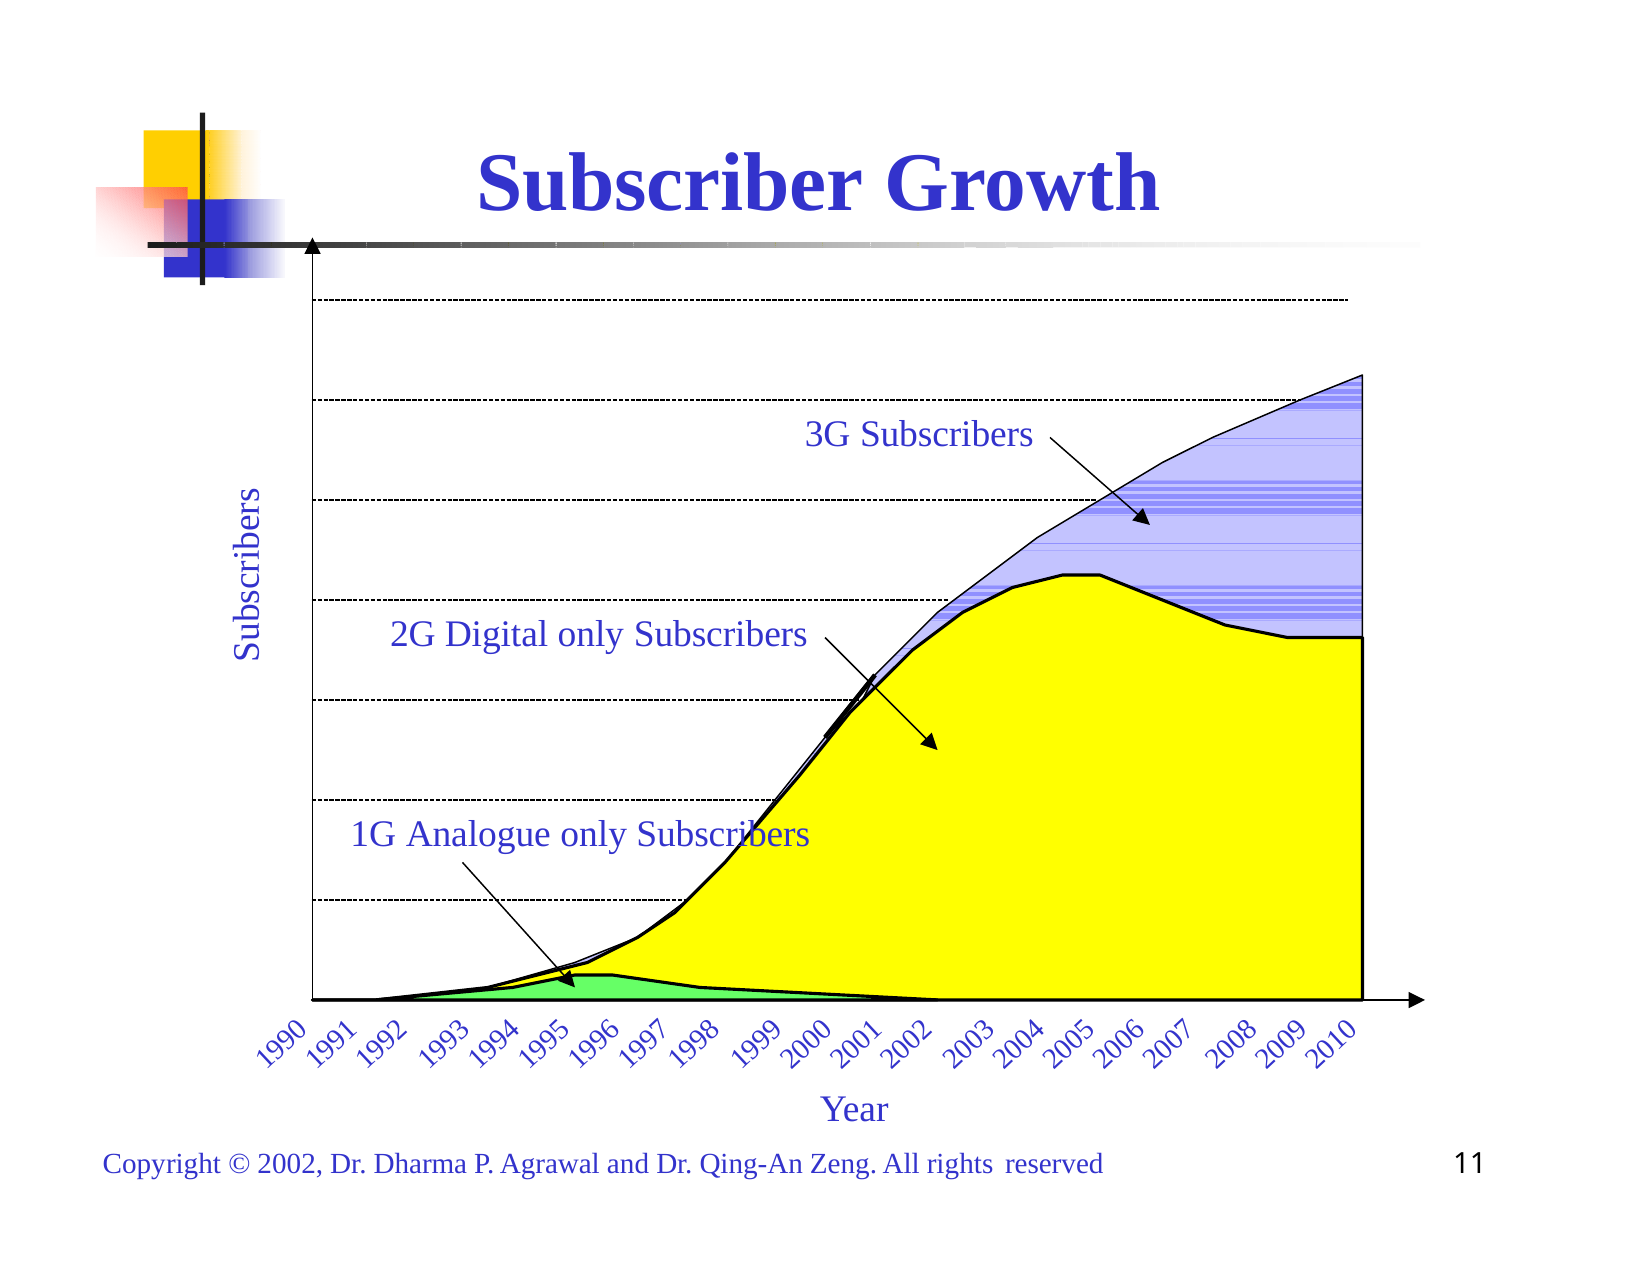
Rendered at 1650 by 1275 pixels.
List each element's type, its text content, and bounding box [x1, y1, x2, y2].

text_box 2002 [875, 1018, 943, 1075]
text_box 1995 [512, 1018, 581, 1075]
text_box 2005 [1037, 1018, 1106, 1075]
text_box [311, 298, 1349, 741]
text_box 2004 [987, 1018, 1056, 1075]
text_box 1991 [300, 1018, 368, 1075]
text_box 2003 [937, 1018, 1006, 1075]
text_box 2000 [775, 1018, 843, 1075]
text_box 1998 [662, 1018, 731, 1075]
text_box 1997 [612, 1018, 681, 1075]
text_box 2007 [1137, 1018, 1206, 1075]
text_box Year [817, 1081, 895, 1129]
text_box 1999 [725, 1018, 793, 1075]
text_box 1990 [250, 1018, 318, 1075]
footer Copyright © 2002, Dr. Dharma P. Agrawal and Dr. Qing-An Zeng. All rights reserved [100, 1145, 1116, 1275]
text_box 1992 [350, 1018, 418, 1075]
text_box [461, 861, 576, 988]
text_box 2009 [1250, 1018, 1318, 1075]
text_box 1994 [462, 1018, 531, 1075]
text_box 2010 [1300, 1018, 1368, 1075]
slide_number 11 [1446, 1142, 1492, 1275]
text_box 2006 [1087, 1018, 1156, 1075]
text_box 2008 [1200, 1018, 1268, 1075]
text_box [823, 747, 1151, 751]
text_box 1993 [412, 1018, 481, 1075]
text_box 1996 [562, 1018, 631, 1075]
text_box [95, 112, 1426, 1009]
text_box 2001 [825, 1018, 893, 1075]
